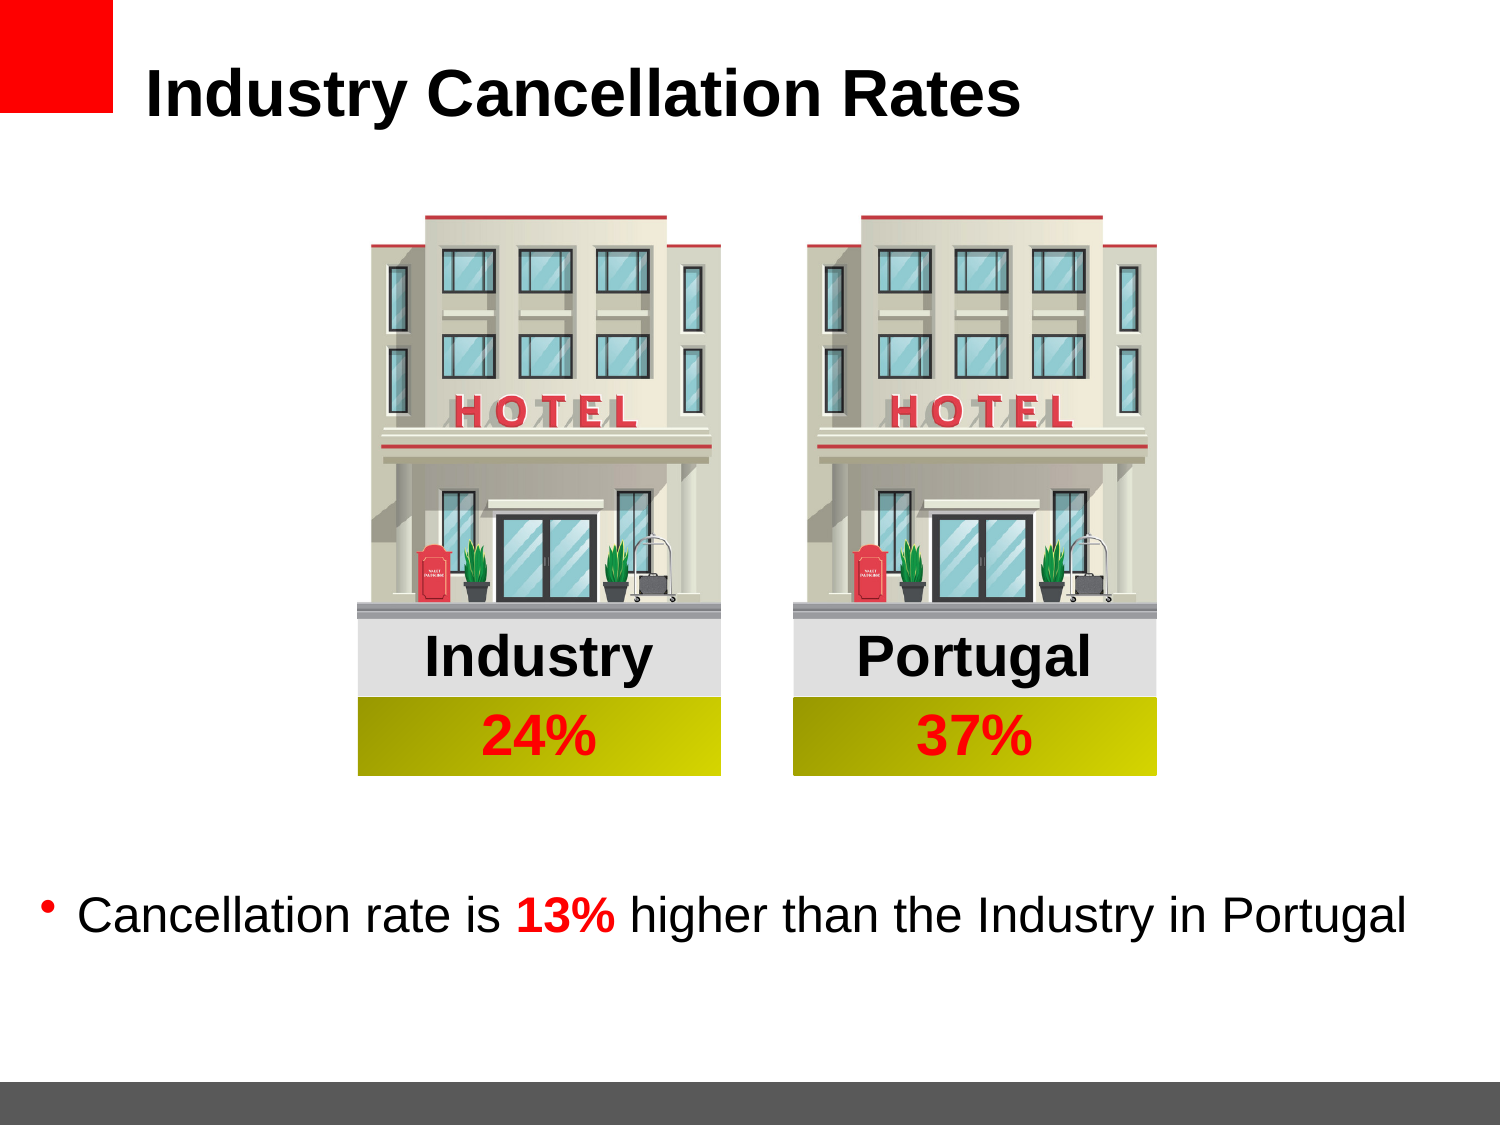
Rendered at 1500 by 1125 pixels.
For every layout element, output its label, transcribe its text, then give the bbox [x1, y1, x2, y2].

text_box 24% [357, 697, 721, 776]
list Cancellation rate is 13% higher than the Industry in Portugal [39, 882, 1500, 1022]
text_box 37% [793, 697, 1157, 776]
picture [357, 204, 722, 620]
text_box Portugal [793, 626, 1157, 697]
picture [793, 204, 1157, 620]
text_box Industry [357, 627, 721, 697]
title Industry Cancellation Rates [145, 49, 1390, 205]
picture [0, 0, 113, 113]
